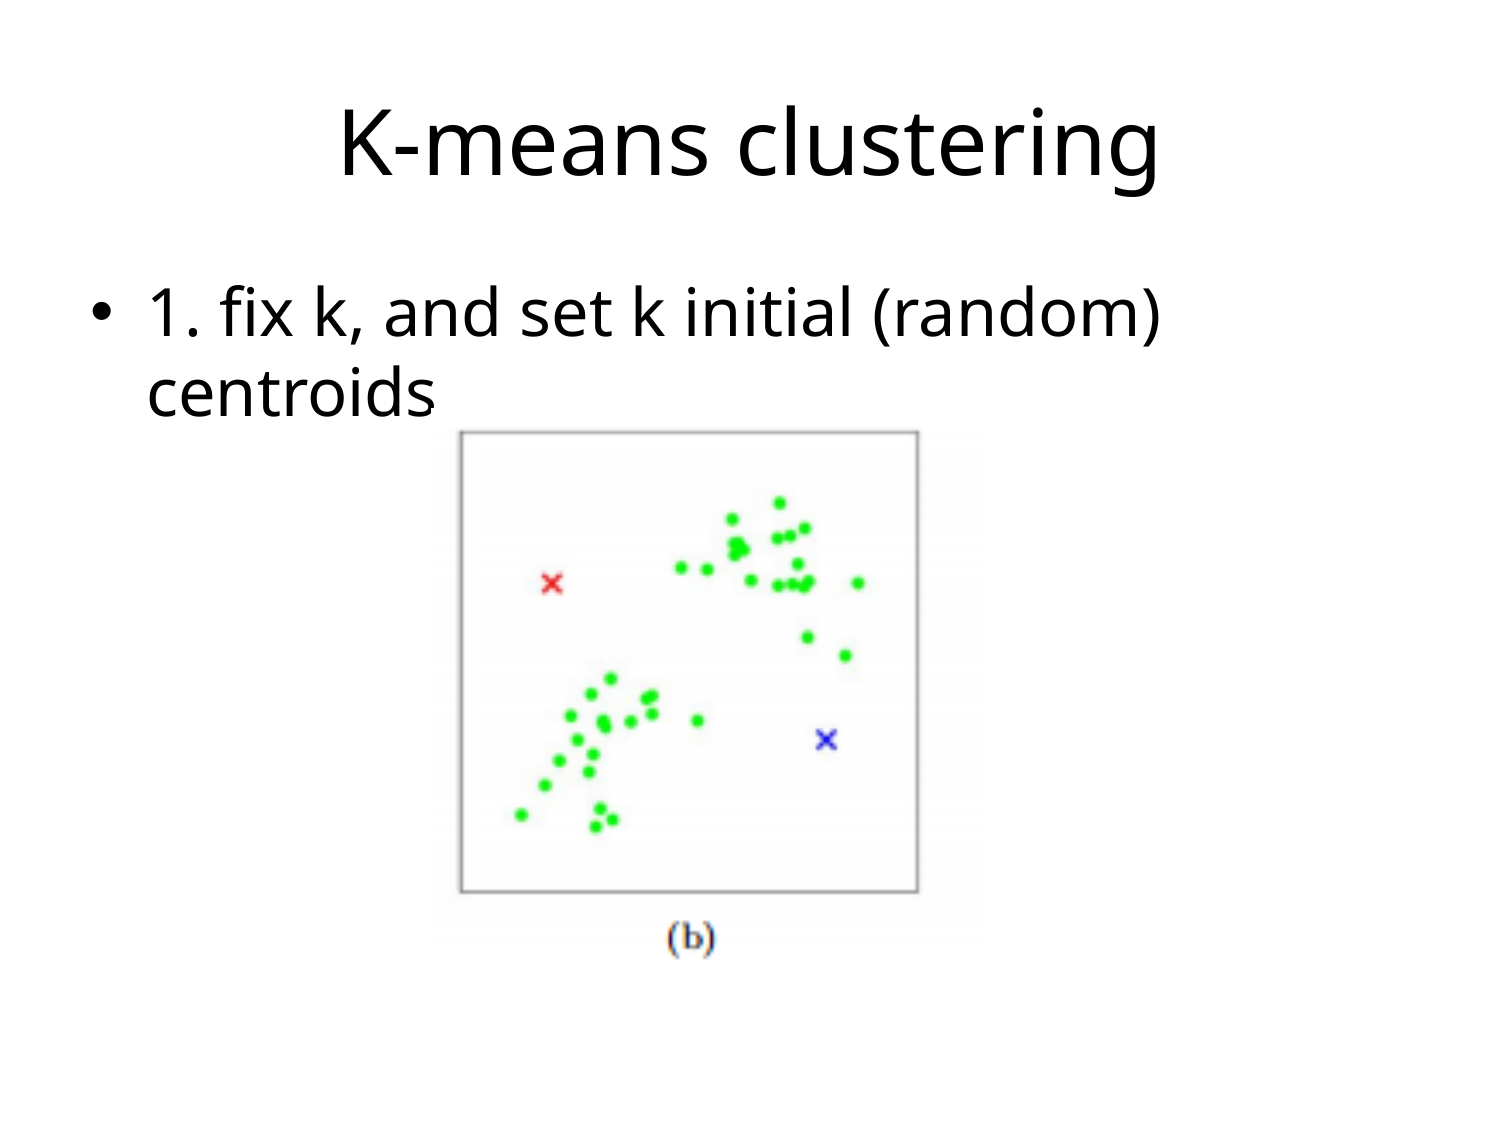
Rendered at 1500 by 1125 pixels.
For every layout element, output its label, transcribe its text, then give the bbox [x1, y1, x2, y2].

list 1. fix k, and set k initial (random) centroids [75, 262, 1425, 1005]
title K-means clustering [75, 45, 1425, 233]
picture [430, 408, 988, 988]
